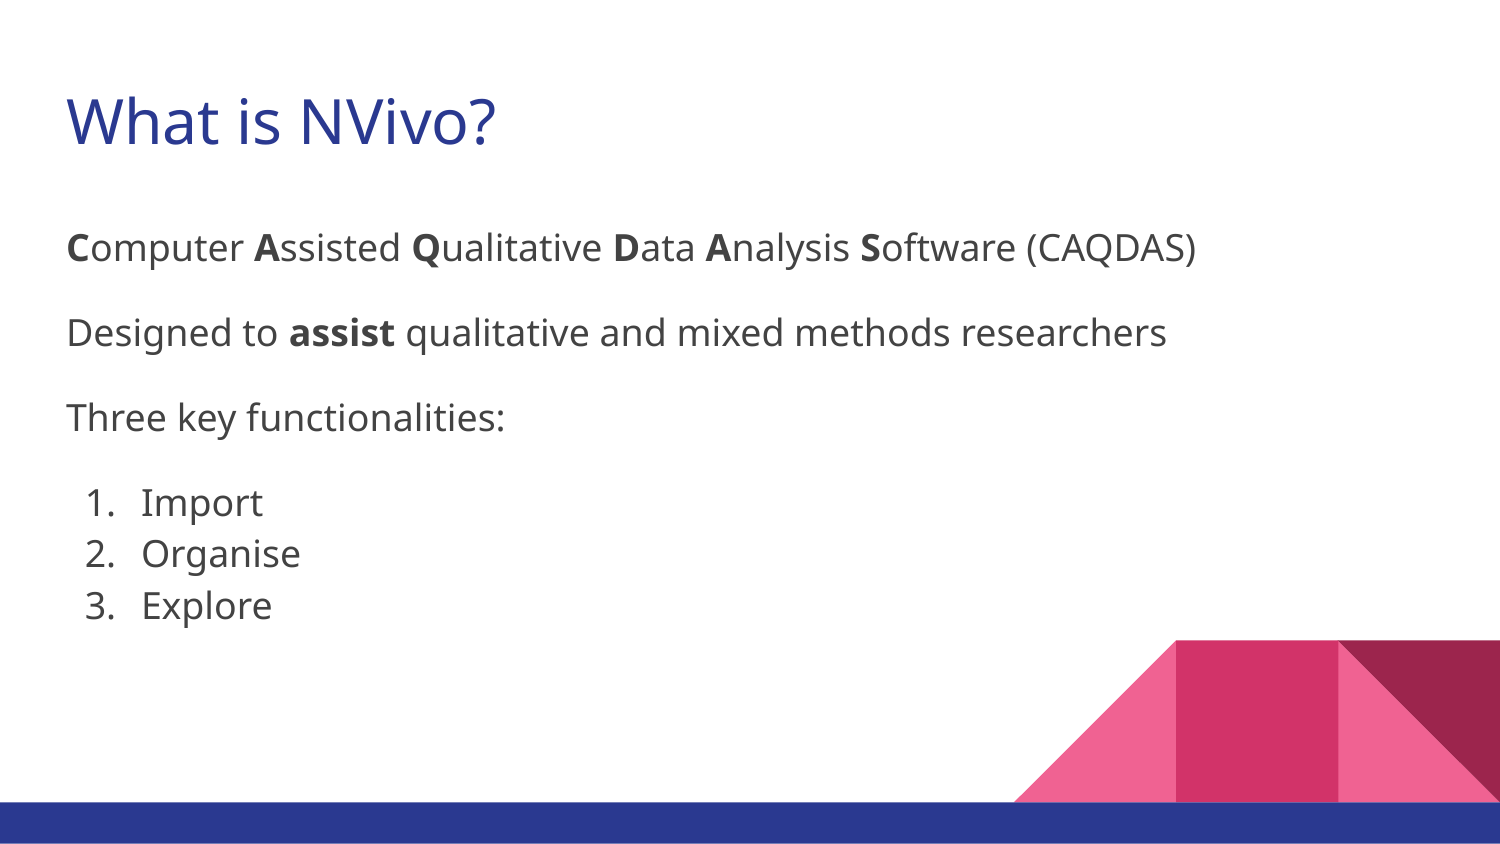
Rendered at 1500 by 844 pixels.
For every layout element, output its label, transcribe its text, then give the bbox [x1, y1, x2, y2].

list Computer Assisted Qualitative Data Analysis Software (CAQDAS) Designed to assist qualitative and mixed methods researchers Three key functionalities: Import Organise Explore [51, 201, 1449, 750]
title What is NVivo? [51, 67, 1449, 167]
